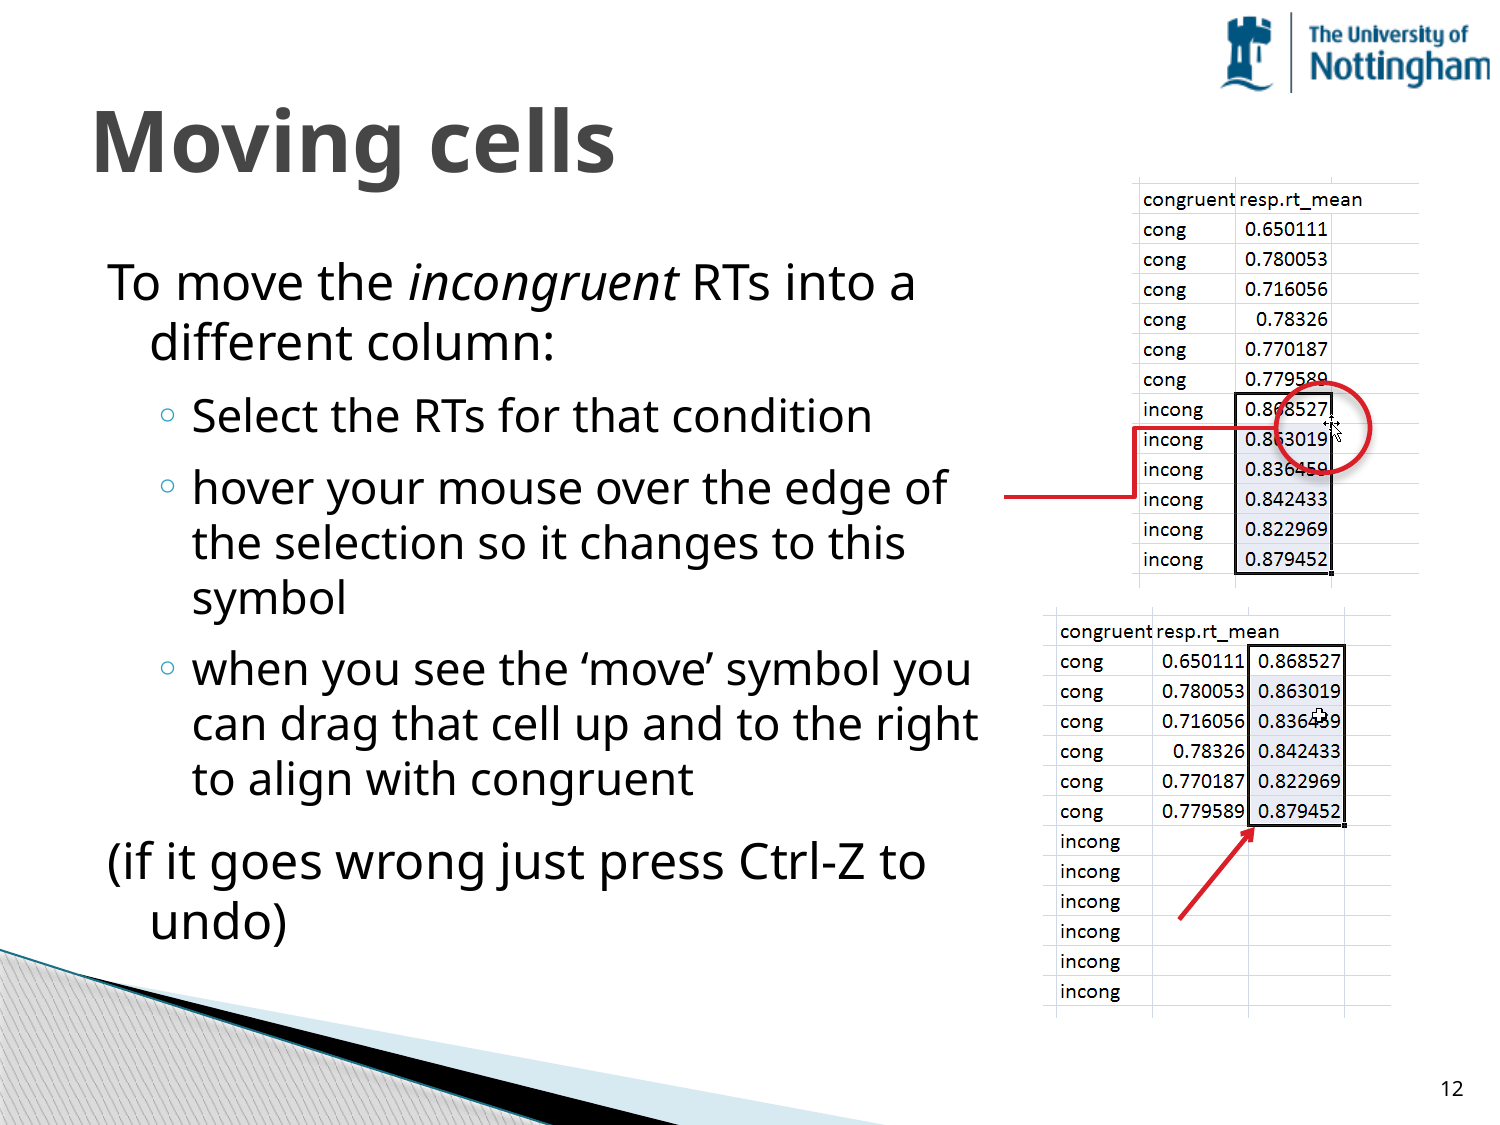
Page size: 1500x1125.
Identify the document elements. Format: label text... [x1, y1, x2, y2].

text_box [1003, 427, 1277, 498]
picture [1042, 607, 1391, 1018]
picture [1132, 177, 1419, 589]
title Moving cells [75, 45, 1425, 233]
list To move the incongruent RTs into a different column: Select the RTs for that condition hover your mouse over the edge of the selection so it changes to this symbol when you see the ‘move’ symbol you can drag that cell up and to the right to align with congruent (if it goes wrong just press Ctrl-Z to undo) [75, 243, 1004, 986]
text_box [1170, 835, 1264, 912]
slide_number 12 [1418, 1051, 1479, 1112]
